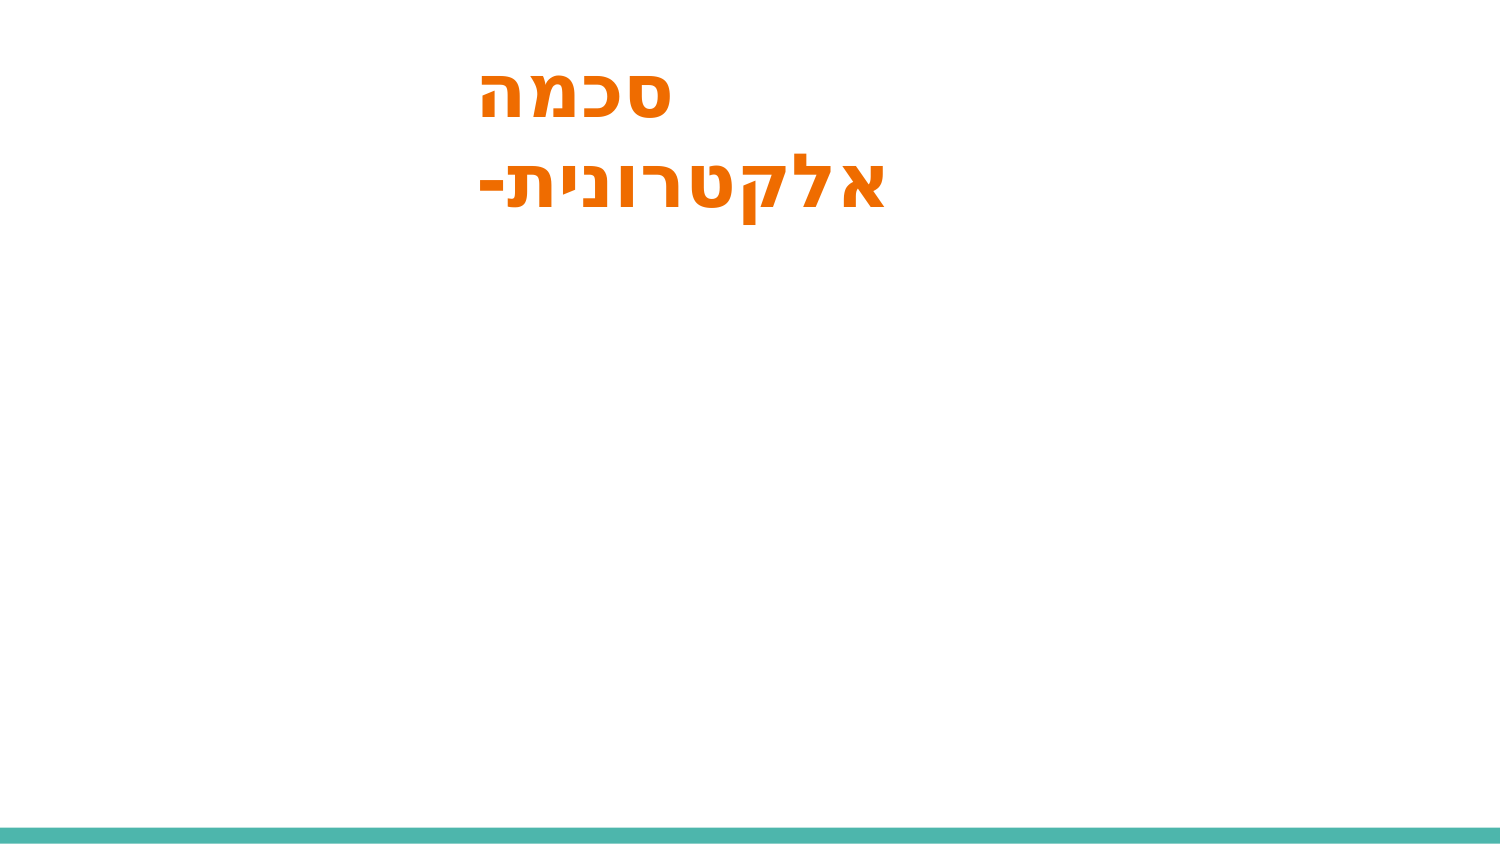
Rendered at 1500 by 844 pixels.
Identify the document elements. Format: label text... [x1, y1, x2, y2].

text_box [55, 146, 1445, 819]
title סכמה אלקטרונית- [460, 27, 1040, 122]
